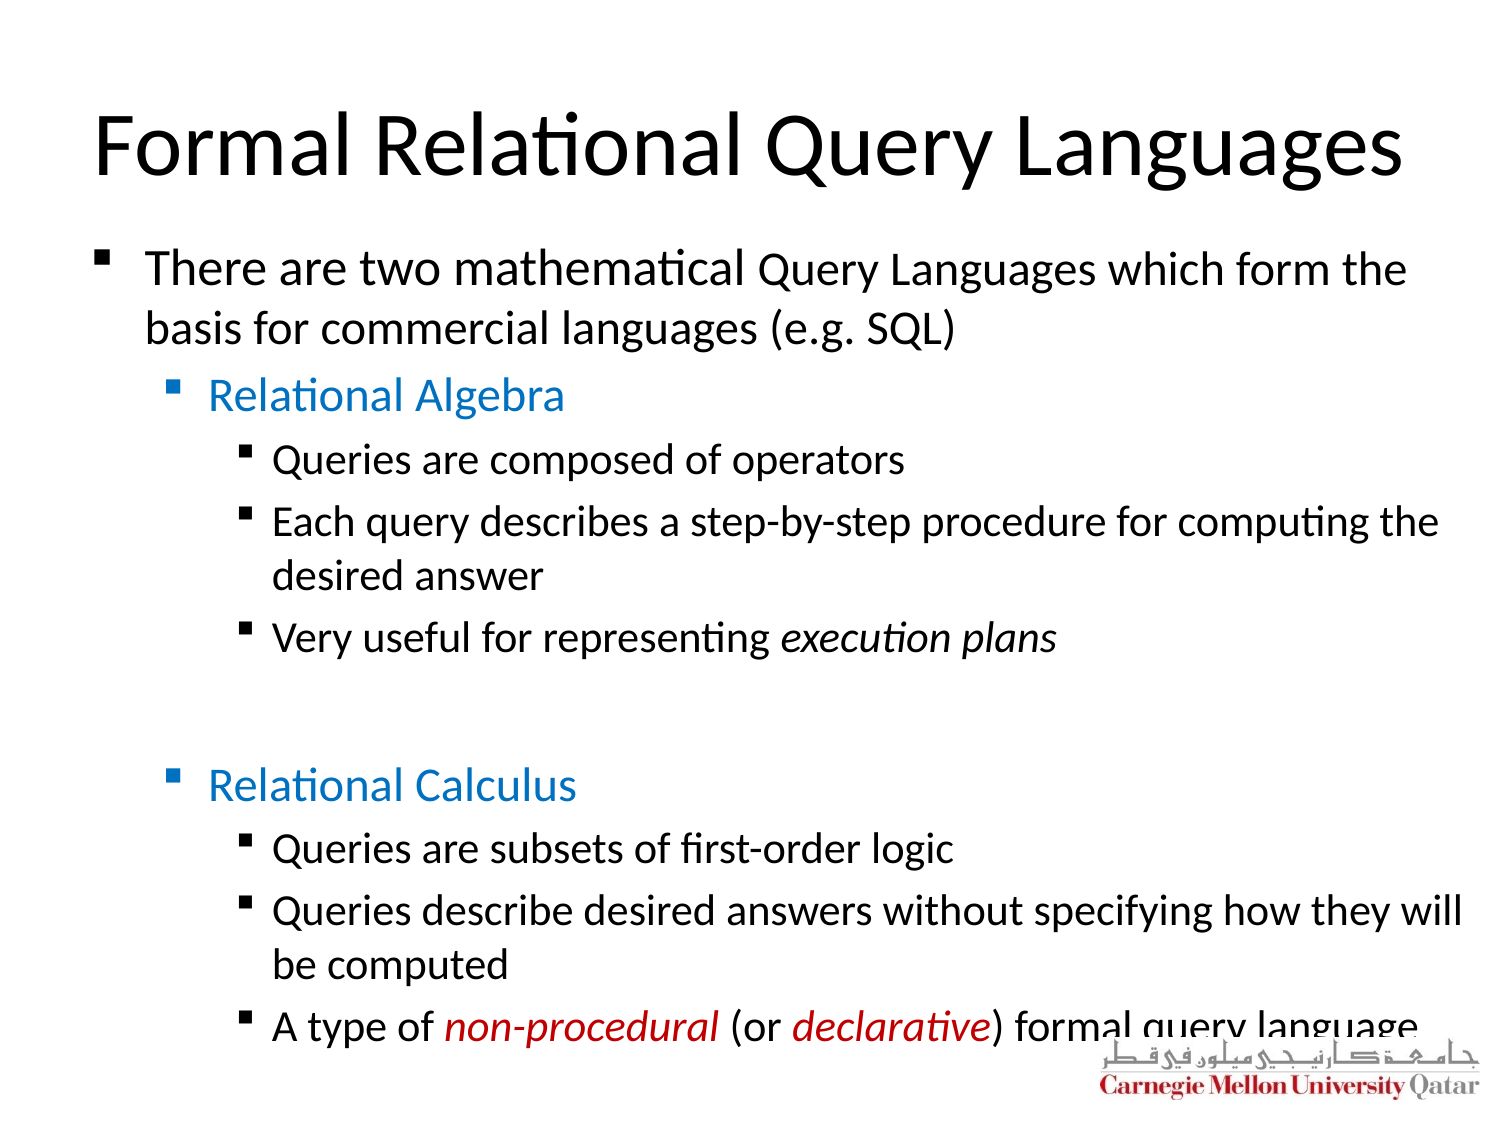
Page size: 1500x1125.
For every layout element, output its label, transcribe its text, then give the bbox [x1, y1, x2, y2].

title Formal Relational Query Languages [75, 45, 1425, 224]
picture [1099, 1037, 1480, 1101]
list There are two mathematical Query Languages which form the basis for commercial languages (e.g. SQL) Relational Algebra Queries are composed of operators Each query describes a step-by-step procedure for computing the desired answer Very useful for representing execution plans Relational Calculus Queries are subsets of first-order logic Queries describe desired answers without specifying how they will be computed A type of non-procedural (or declarative) formal query language [75, 224, 1488, 1063]
